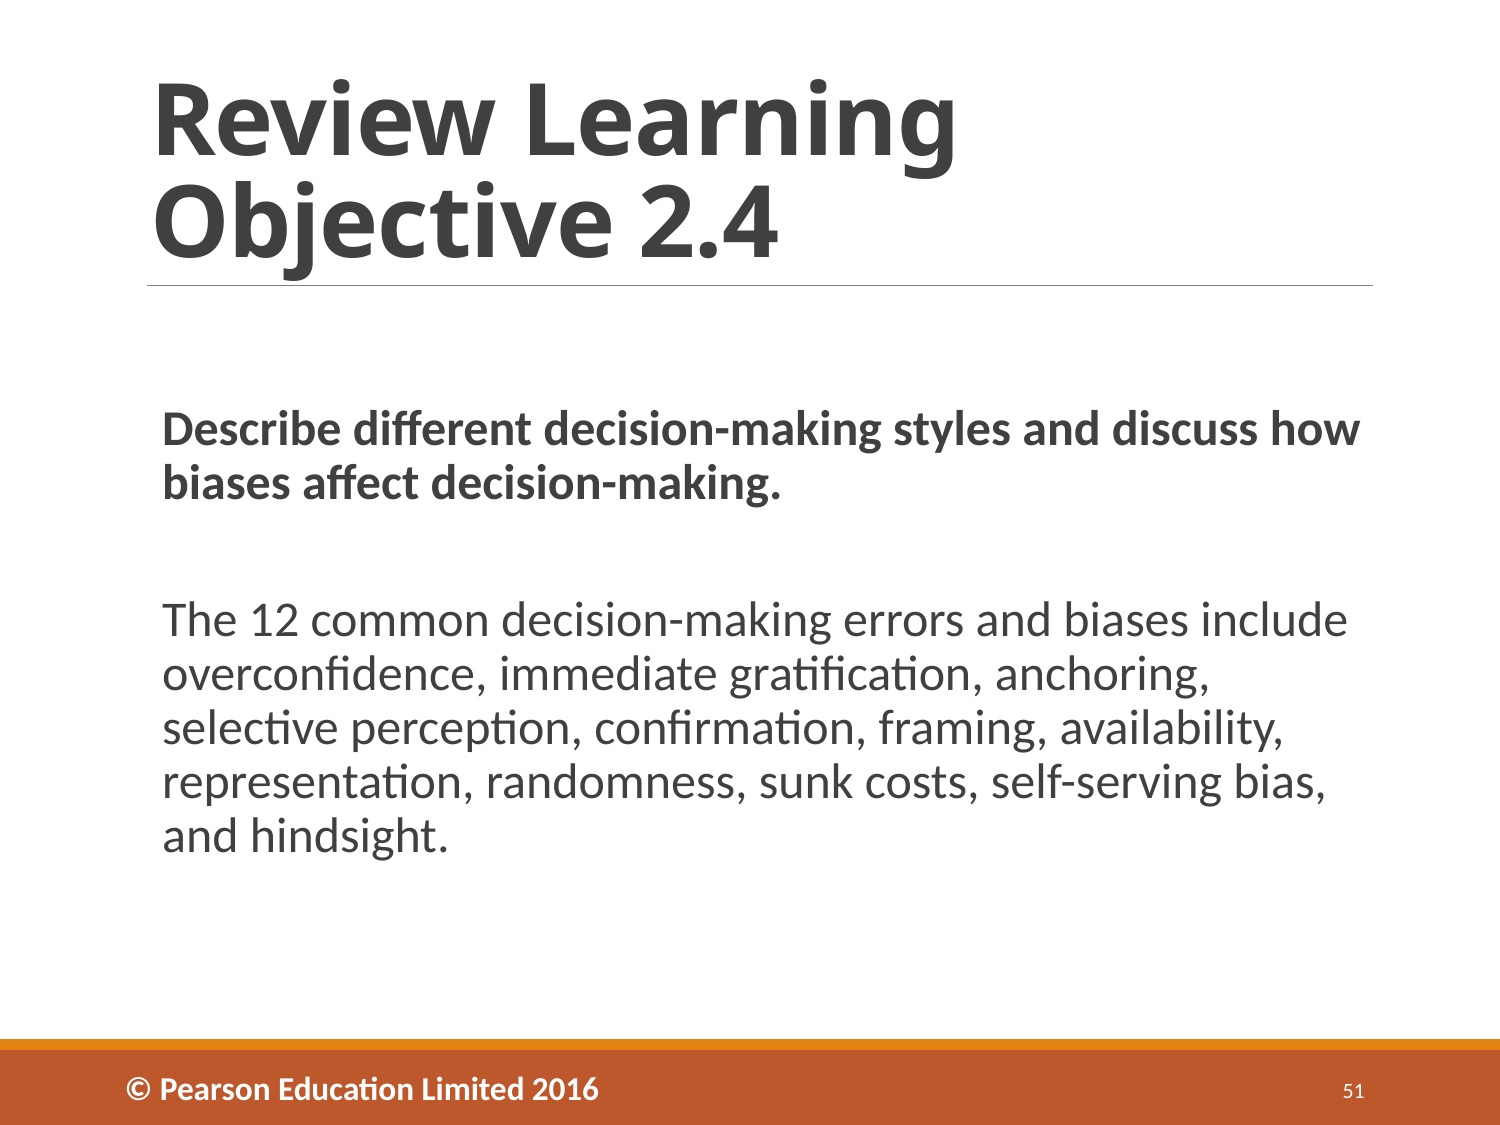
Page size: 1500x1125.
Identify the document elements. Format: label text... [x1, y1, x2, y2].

text_box © Pearson Education Limited 2016 [109, 1059, 701, 1115]
list Describe different decision-making styles and discuss how biases affect decision-making. The 12 common decision-making errors and biases include overconfidence, immediate gratification, anchoring, selective perception, confirmation, framing, availability, representation, randomness, sunk costs, self-serving bias, and hindsight. [135, 302, 1373, 963]
title Review Learning Objective 2.4 [135, 47, 1373, 285]
slide_number 51 [1218, 1059, 1380, 1120]
